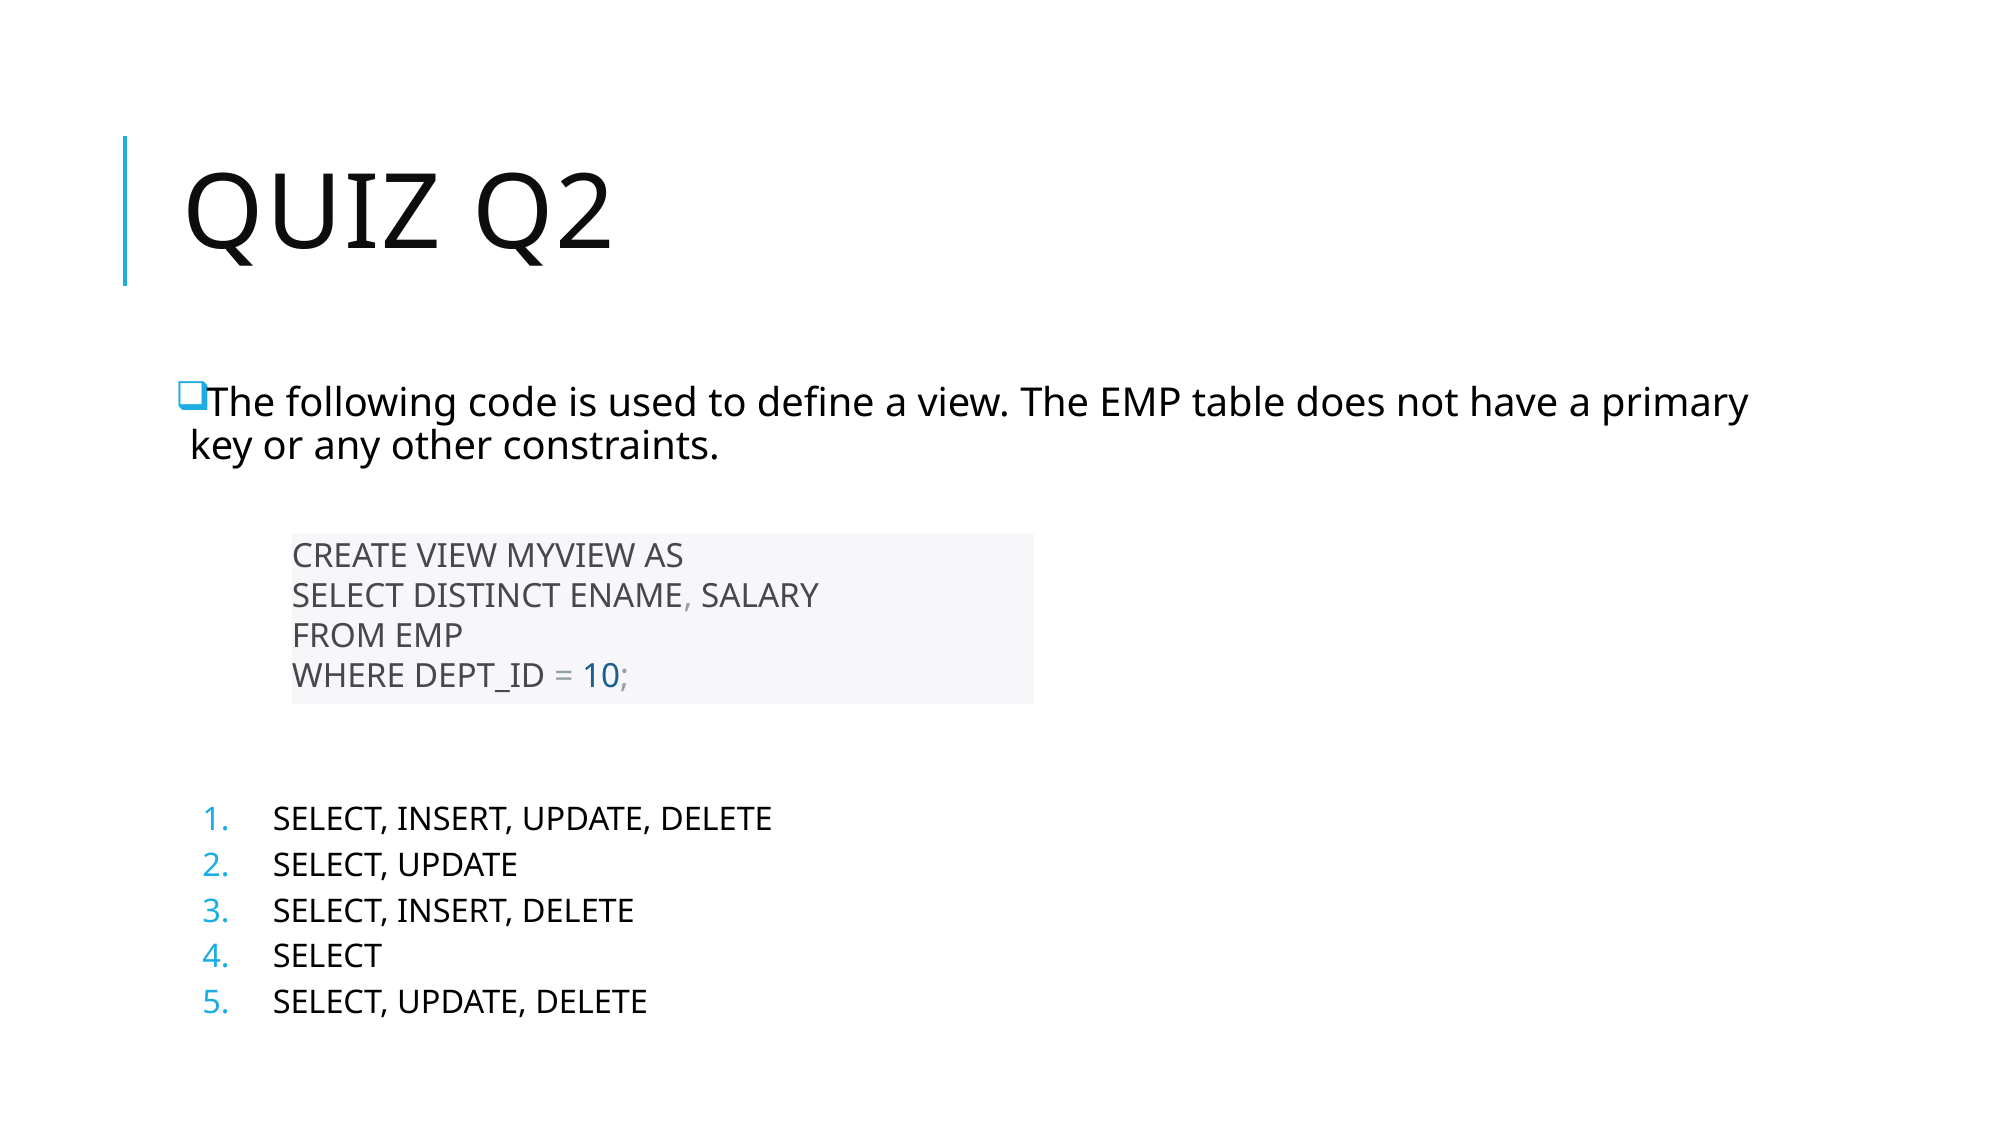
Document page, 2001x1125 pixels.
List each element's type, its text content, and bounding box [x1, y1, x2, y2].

title Quiz Q2 [168, 96, 1763, 342]
list The following code is used to define a view. The EMP table does not have a primary key or any other constraints. SELECT, INSERT, UPDATE, DELETE SELECT, UPDATE SELECT, INSERT, DELETE SELECT SELECT, UPDATE, DELETE [168, 375, 1763, 1035]
text_box CREATE VIEW MYVIEW AS SELECT DISTINCT ENAME, SALARY FROM EMP WHERE DEPT_ID = 10; [291, 533, 1034, 704]
